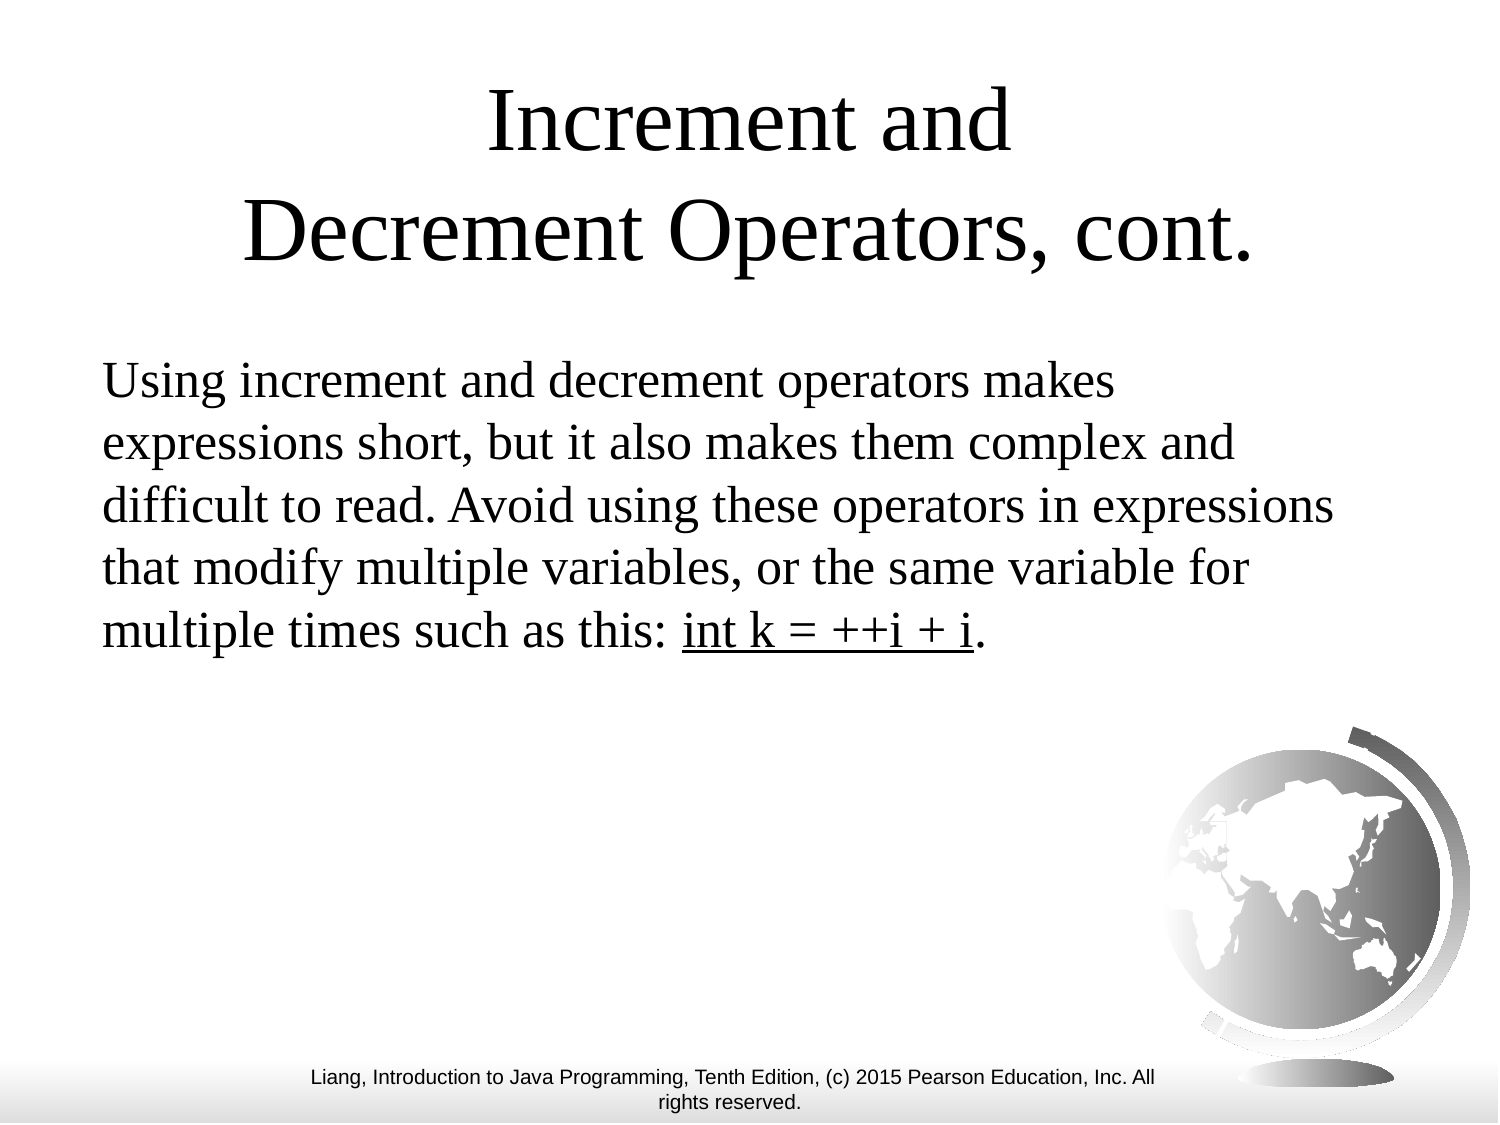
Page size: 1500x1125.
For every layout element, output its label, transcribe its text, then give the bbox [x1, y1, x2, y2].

text_box Using increment and decrement operators makes expressions short, but it also makes them complex and difficult to read. Avoid using these operators in expressions that modify multiple variables, or the same variable for multiple times such as this: int k = ++i + i. [87, 337, 1375, 875]
title Increment and Decrement Operators, cont. [112, 62, 1388, 275]
slide_number [1074, 1049, 1388, 1125]
